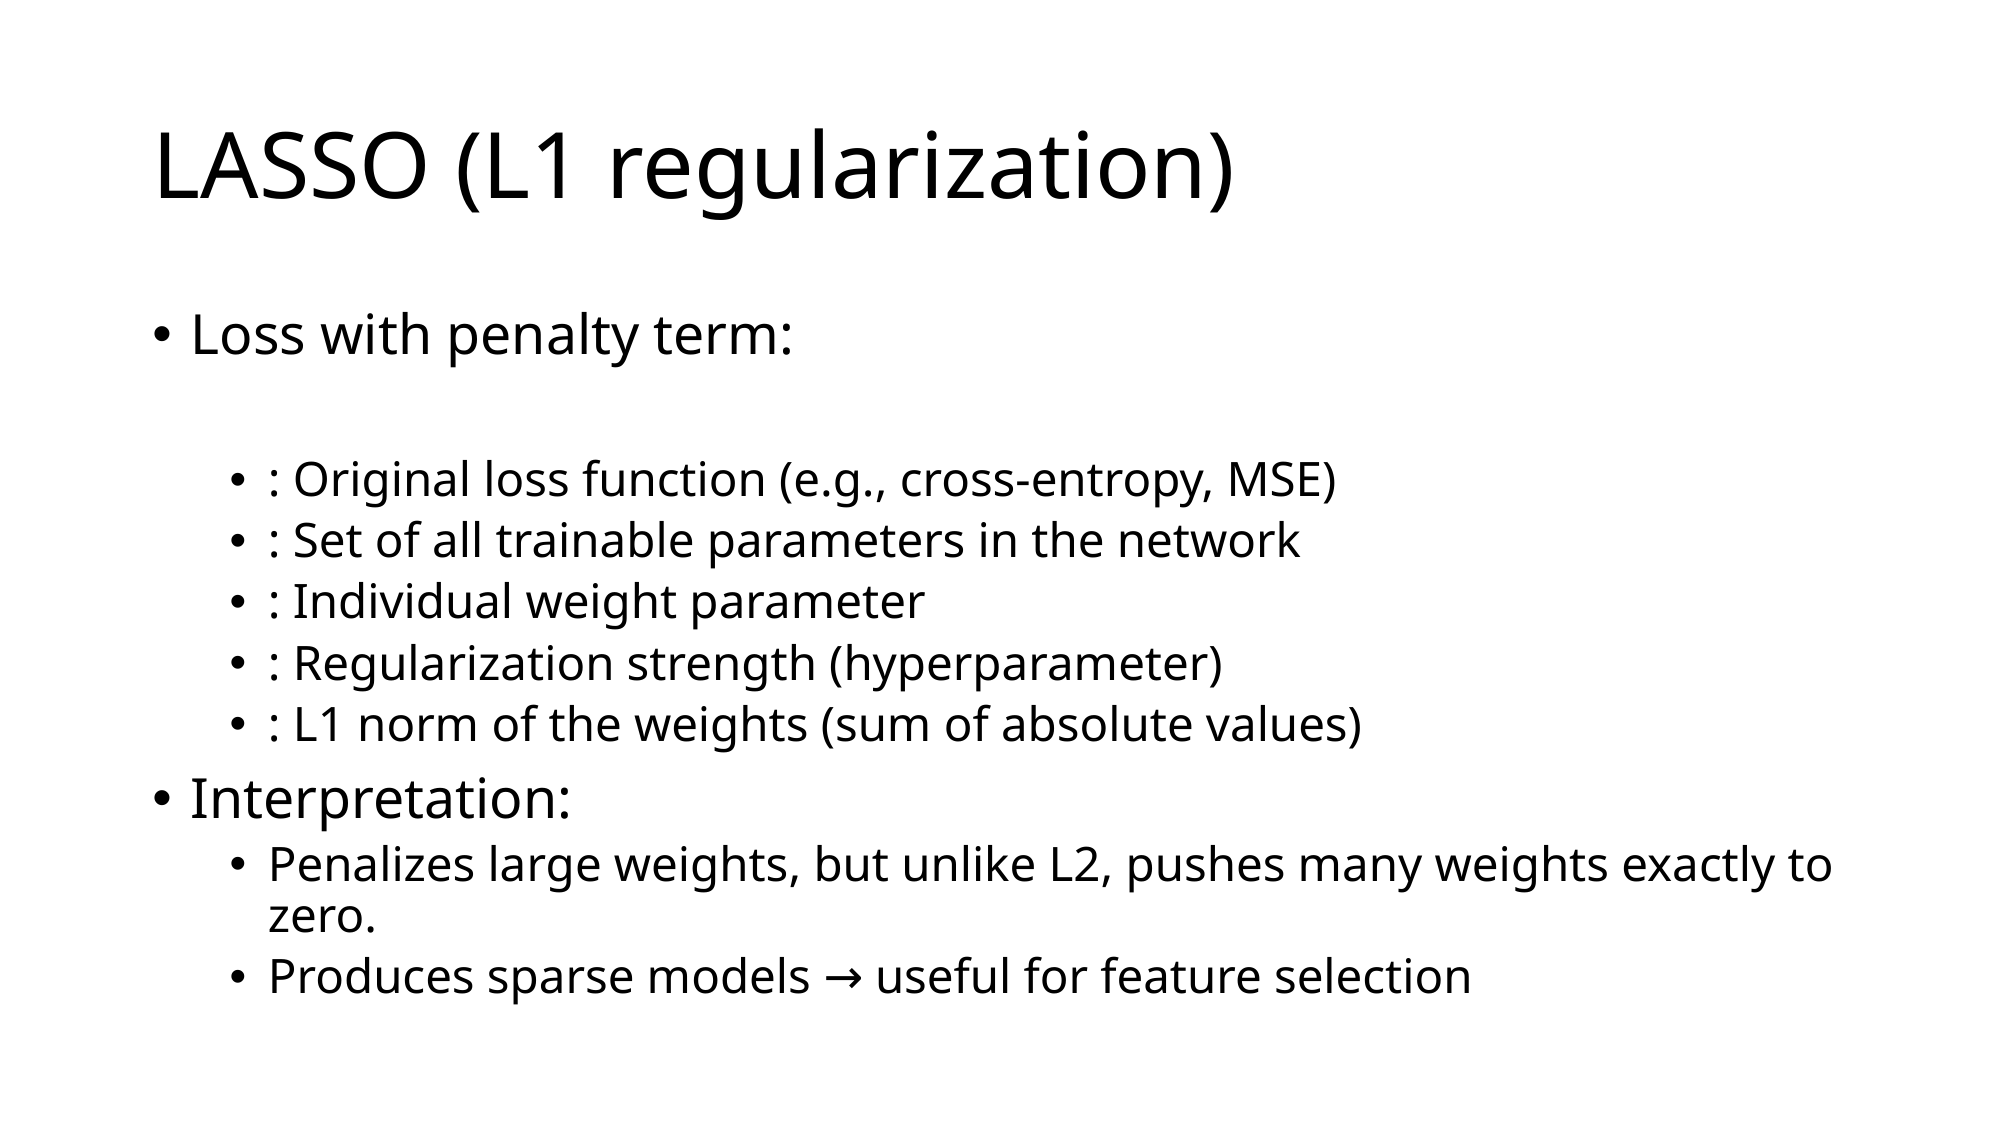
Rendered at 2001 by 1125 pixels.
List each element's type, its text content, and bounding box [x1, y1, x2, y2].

title LASSO (L1 regularization) [137, 59, 1863, 278]
